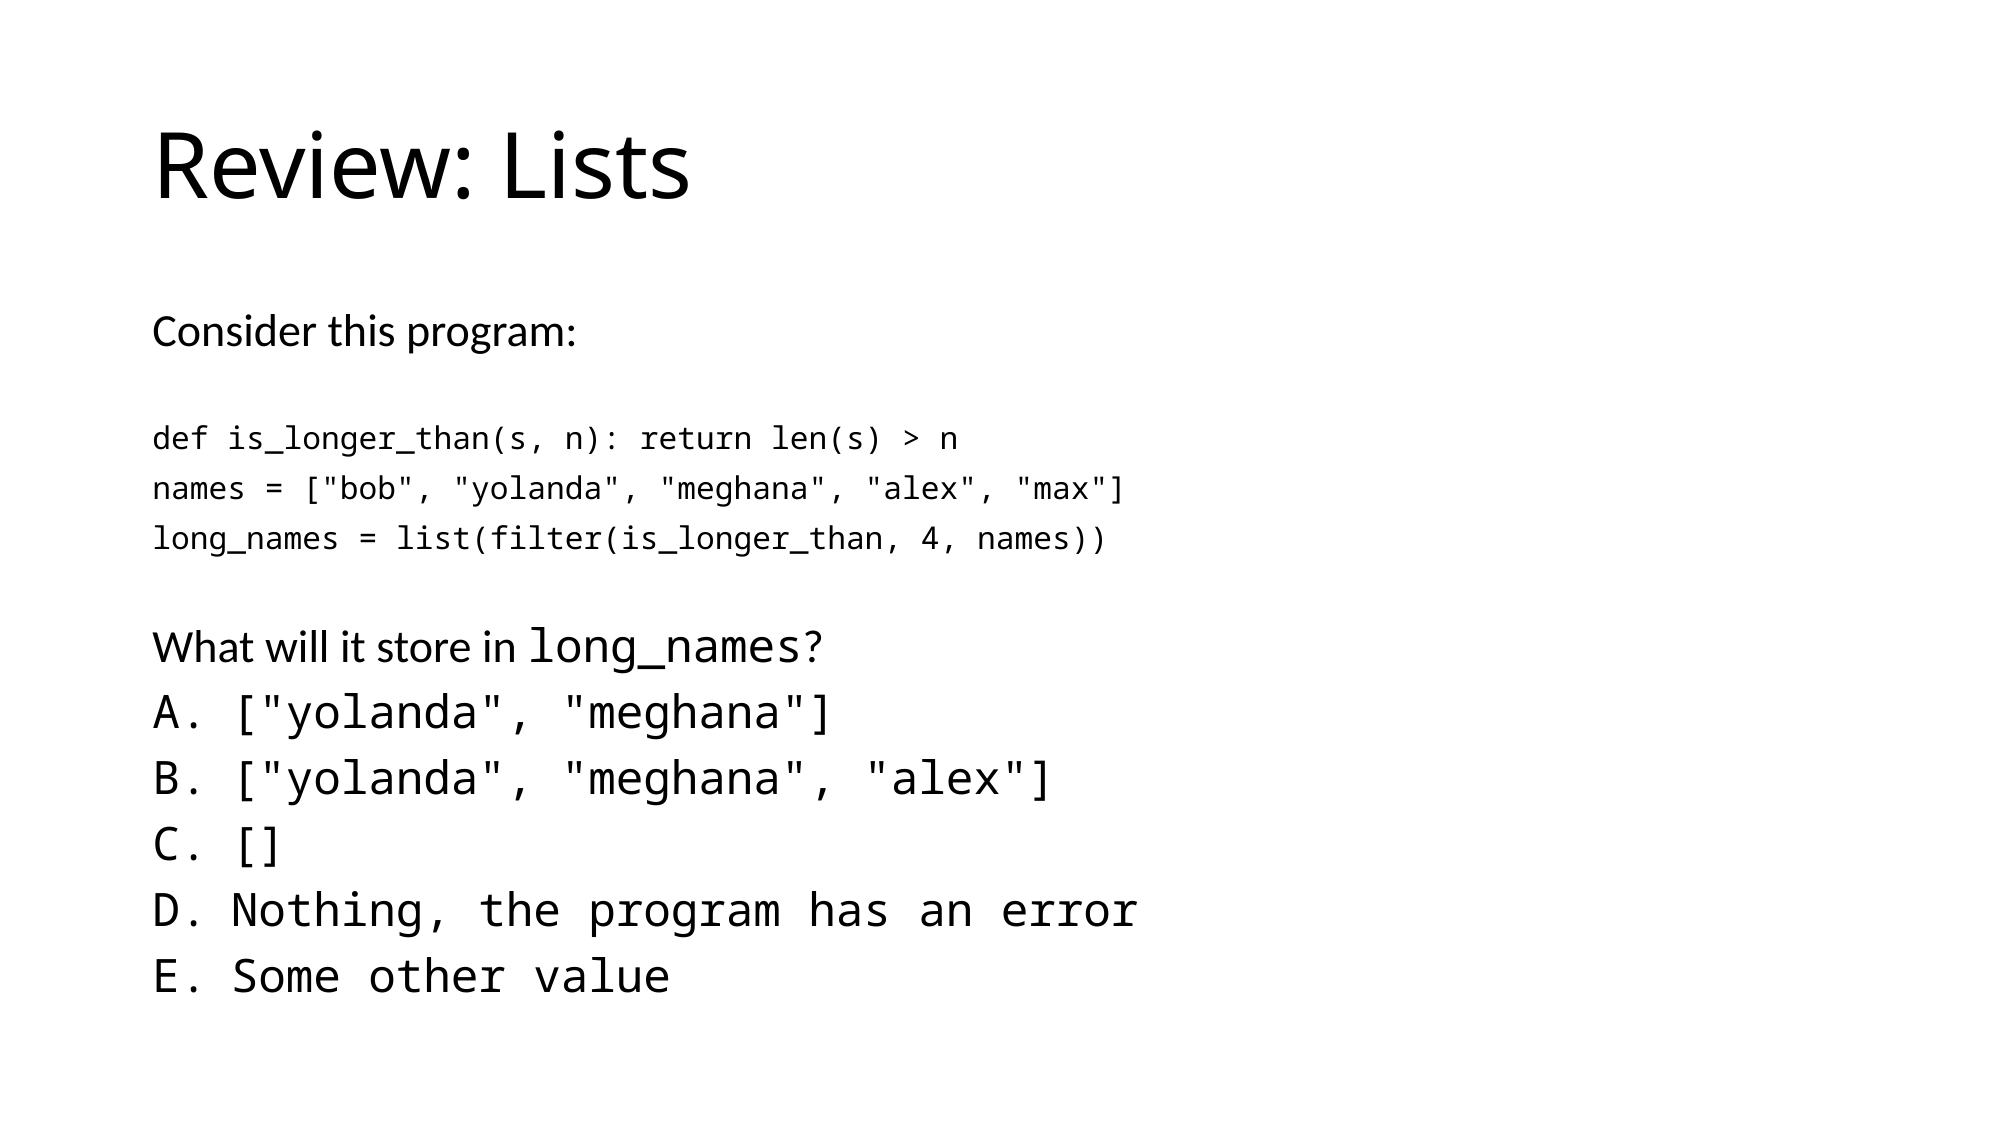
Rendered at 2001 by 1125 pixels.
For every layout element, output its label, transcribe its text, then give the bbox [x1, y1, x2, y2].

title Review: Lists [137, 59, 1863, 278]
list Consider this program: def is_longer_than(s, n): return len(s) > n names = ["bob", "yolanda", "meghana", "alex", "max"] long_names = list(filter(is_longer_than, 4, names)) What will it store in long_names? ["yolanda", "meghana"] ["yolanda", "meghana", "alex"] [] Nothing, the program has an error Some other value [137, 299, 1863, 1014]
